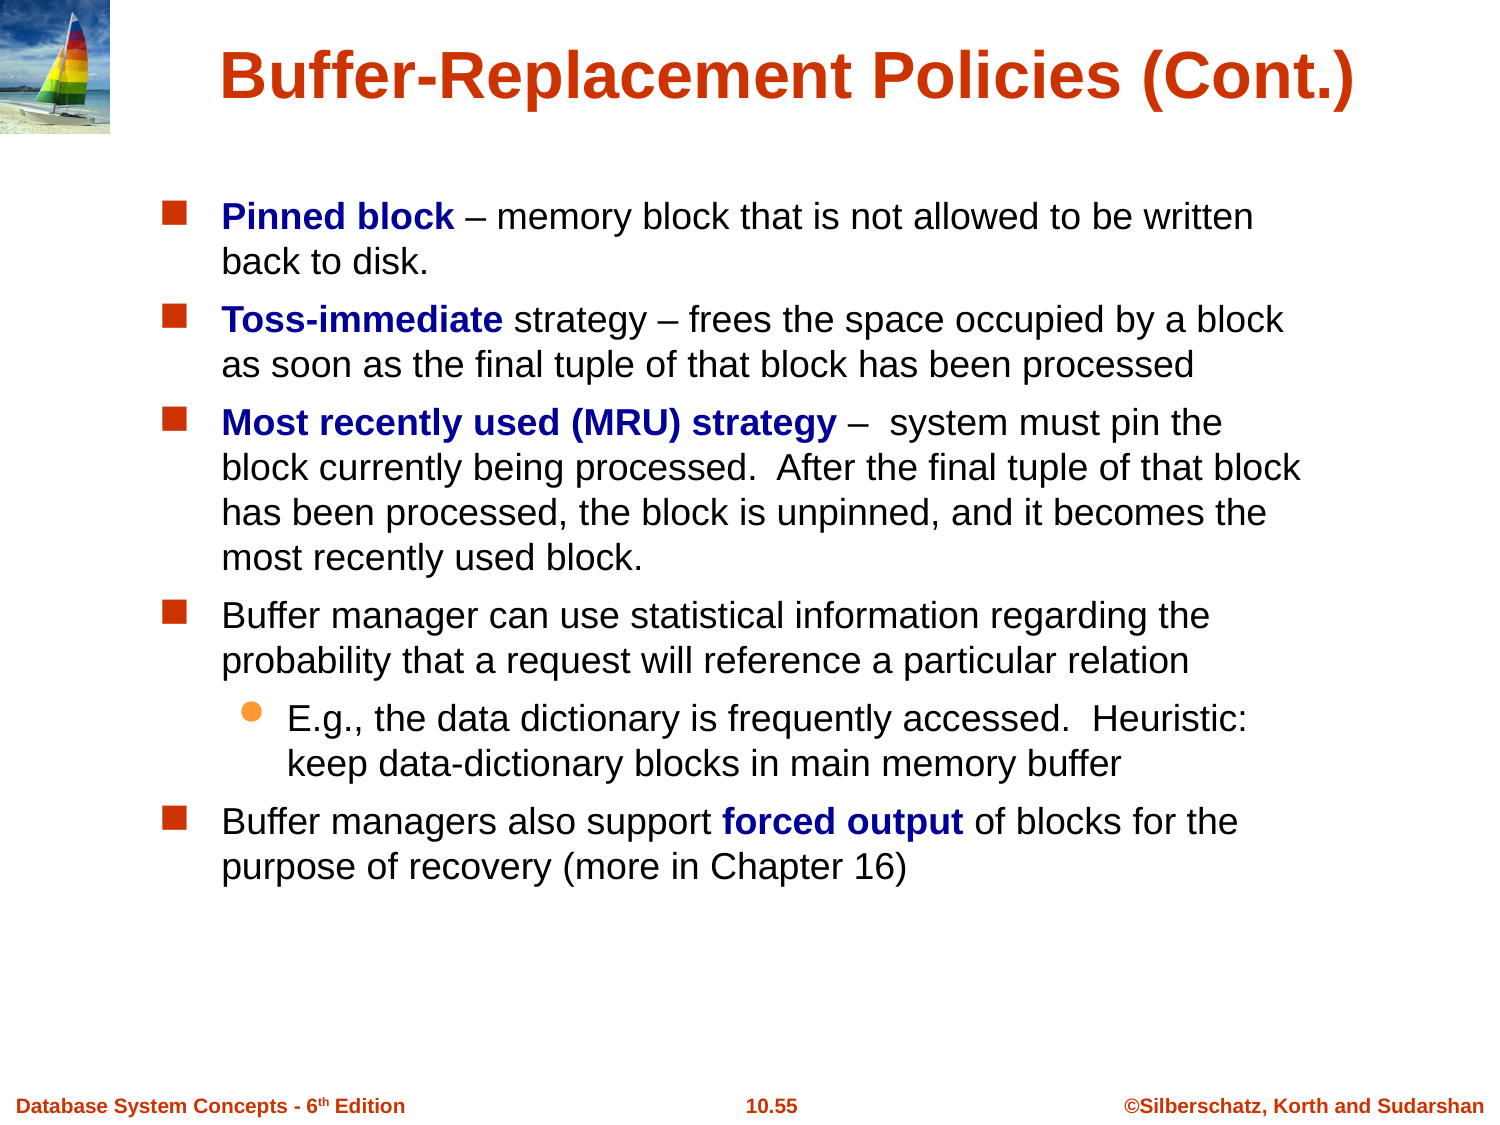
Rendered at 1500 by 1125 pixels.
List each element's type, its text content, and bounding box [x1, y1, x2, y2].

picture [0, 0, 110, 134]
list Pinned block – memory block that is not allowed to be written back to disk. Toss-immediate strategy – frees the space occupied by a block as soon as the final tuple of that block has been processed Most recently used (MRU) strategy – system must pin the block currently being processed. After the final tuple of that block has been processed, the block is unpinned, and it becomes the most recently used block. Buffer manager can use statistical information regarding the probability that a request will reference a particular relation E.g., the data dictionary is frequently accessed. Heuristic: keep data-dictionary blocks in main memory buffer Buffer managers also support forced output of blocks for the purpose of recovery (more in Chapter 16) [150, 184, 1331, 1008]
title Buffer-Replacement Policies (Cont.) [125, 18, 1452, 120]
